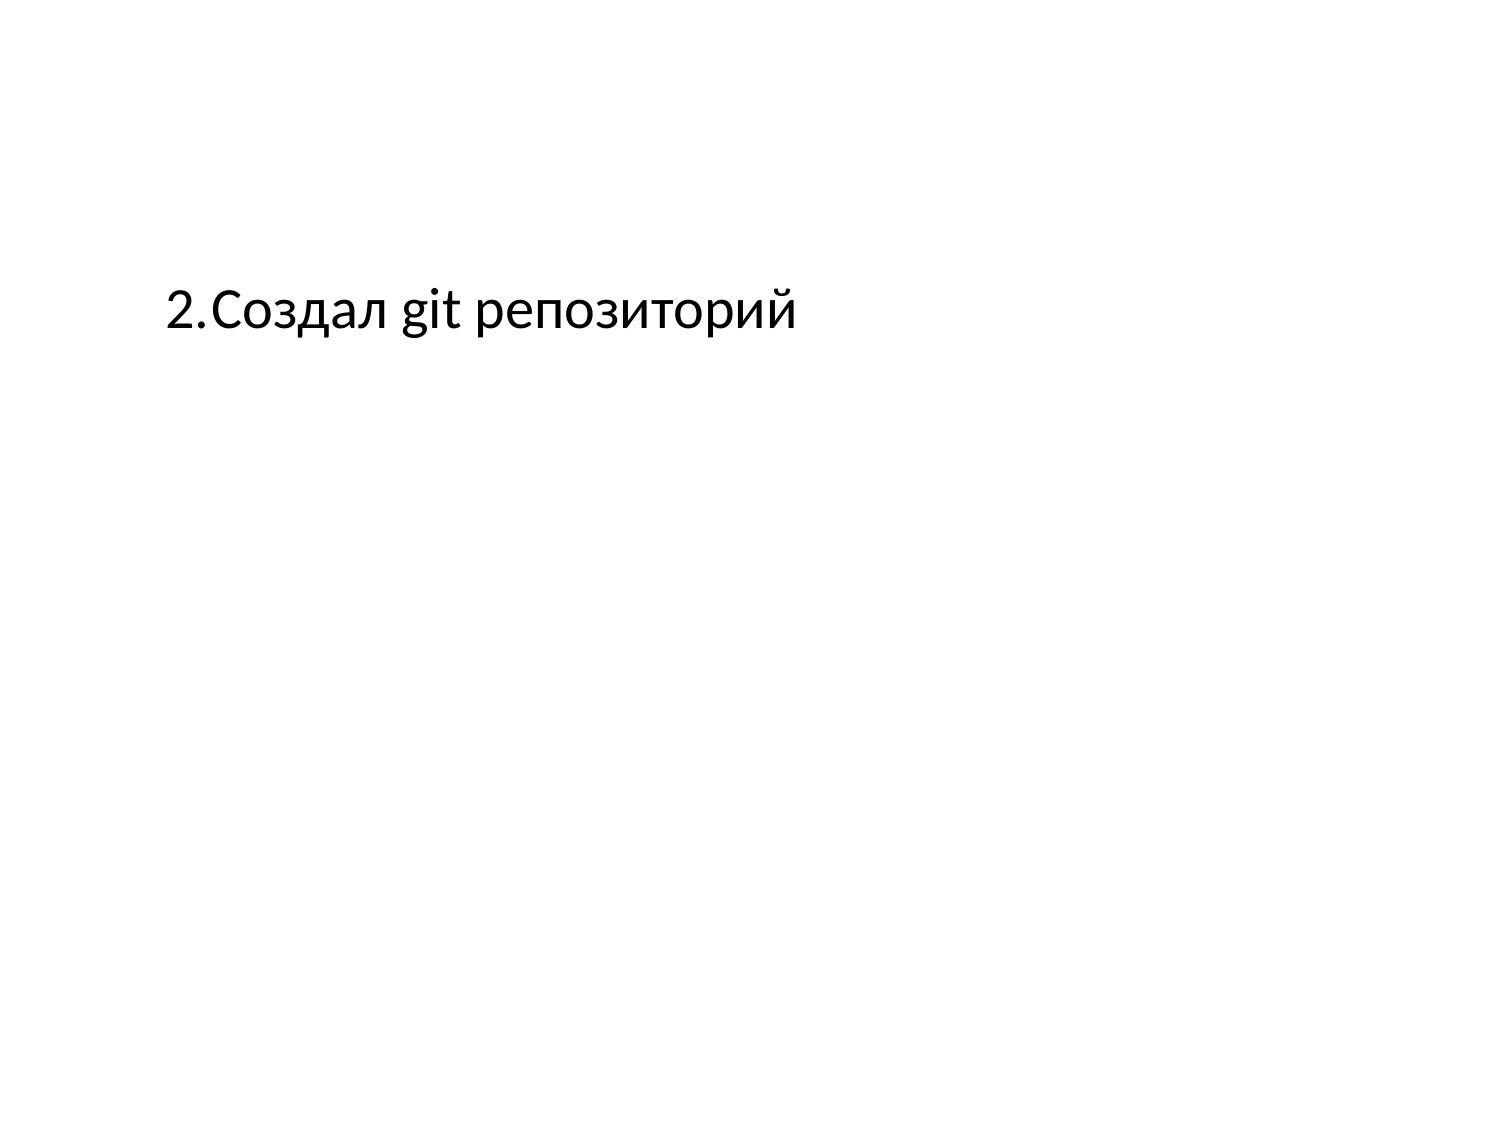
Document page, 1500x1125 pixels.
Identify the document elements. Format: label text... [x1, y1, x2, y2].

list Создал git репозиторий [75, 262, 1425, 1005]
